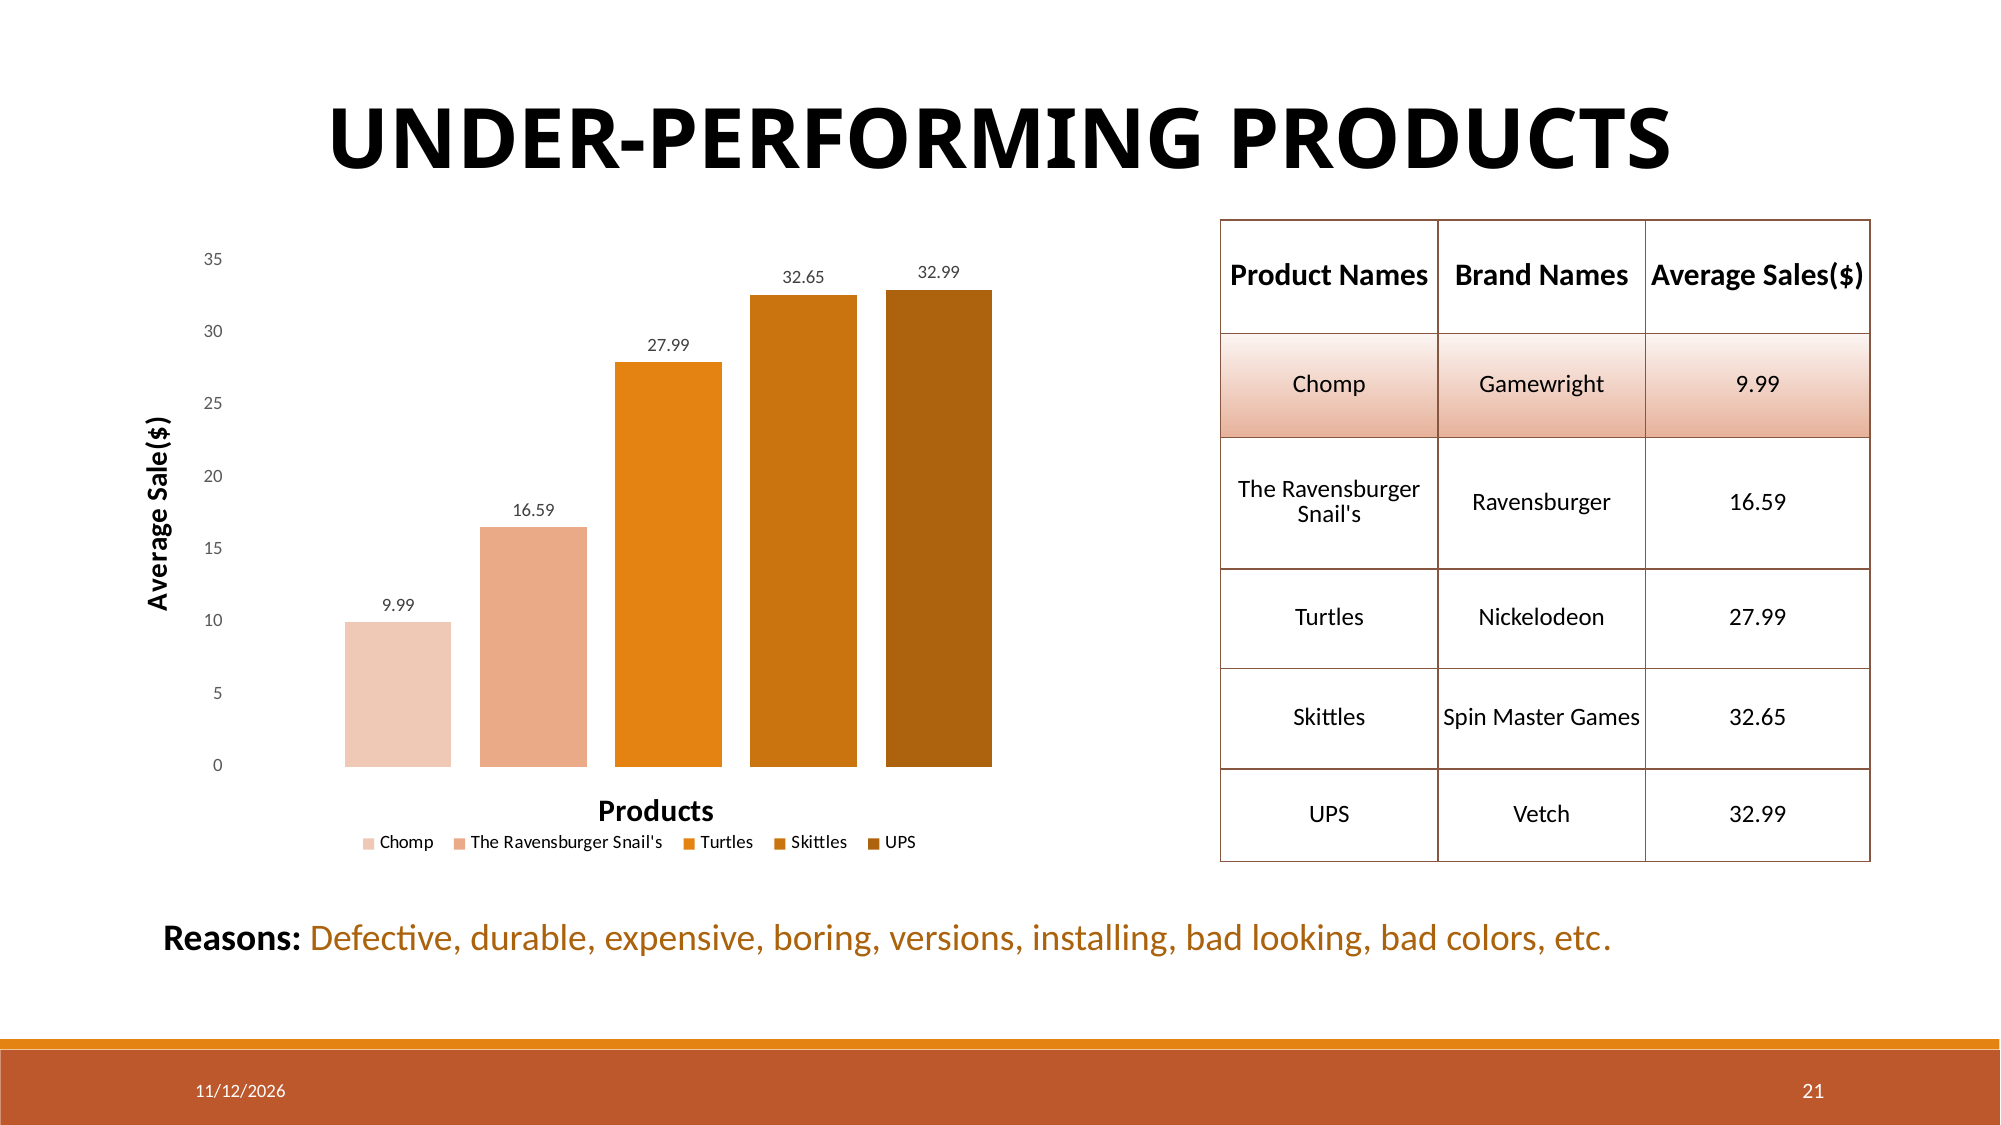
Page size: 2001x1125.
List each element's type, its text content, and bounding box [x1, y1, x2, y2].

table_cell Chomp [1221, 334, 1437, 437]
table_cell 9.99 [1646, 334, 1869, 437]
table_cell 32.99 [1646, 770, 1869, 861]
table_header Product Names [1221, 221, 1437, 333]
table_header Average Sales($) [1646, 221, 1869, 333]
table_cell The Ravensburger Snail's [1221, 438, 1437, 568]
table_cell Vetch [1439, 770, 1645, 861]
table_cell Spin Master Games [1439, 669, 1645, 768]
table_header Brand Names [1439, 221, 1645, 333]
table_cell 32.65 [1646, 669, 1869, 768]
table_cell Nickelodeon [1439, 570, 1645, 668]
table_cell Turtles [1221, 570, 1437, 668]
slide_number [180, 1059, 586, 1120]
chart [129, 221, 1151, 863]
slide_number 21 [1624, 1059, 1840, 1120]
text_box UNDER-PERFORMING PRODUCTS [254, 78, 1746, 193]
table_cell Skittles [1221, 669, 1437, 768]
table_cell 27.99 [1646, 570, 1869, 668]
text_box Reasons: Defective, durable, expensive, boring, versions, installing, bad looking, bad colors, etc. [148, 905, 1840, 966]
table_cell UPS [1221, 770, 1437, 861]
table_cell 16.59 [1646, 438, 1869, 568]
table_cell Ravensburger [1439, 438, 1645, 568]
table_cell Gamewright [1439, 334, 1645, 437]
